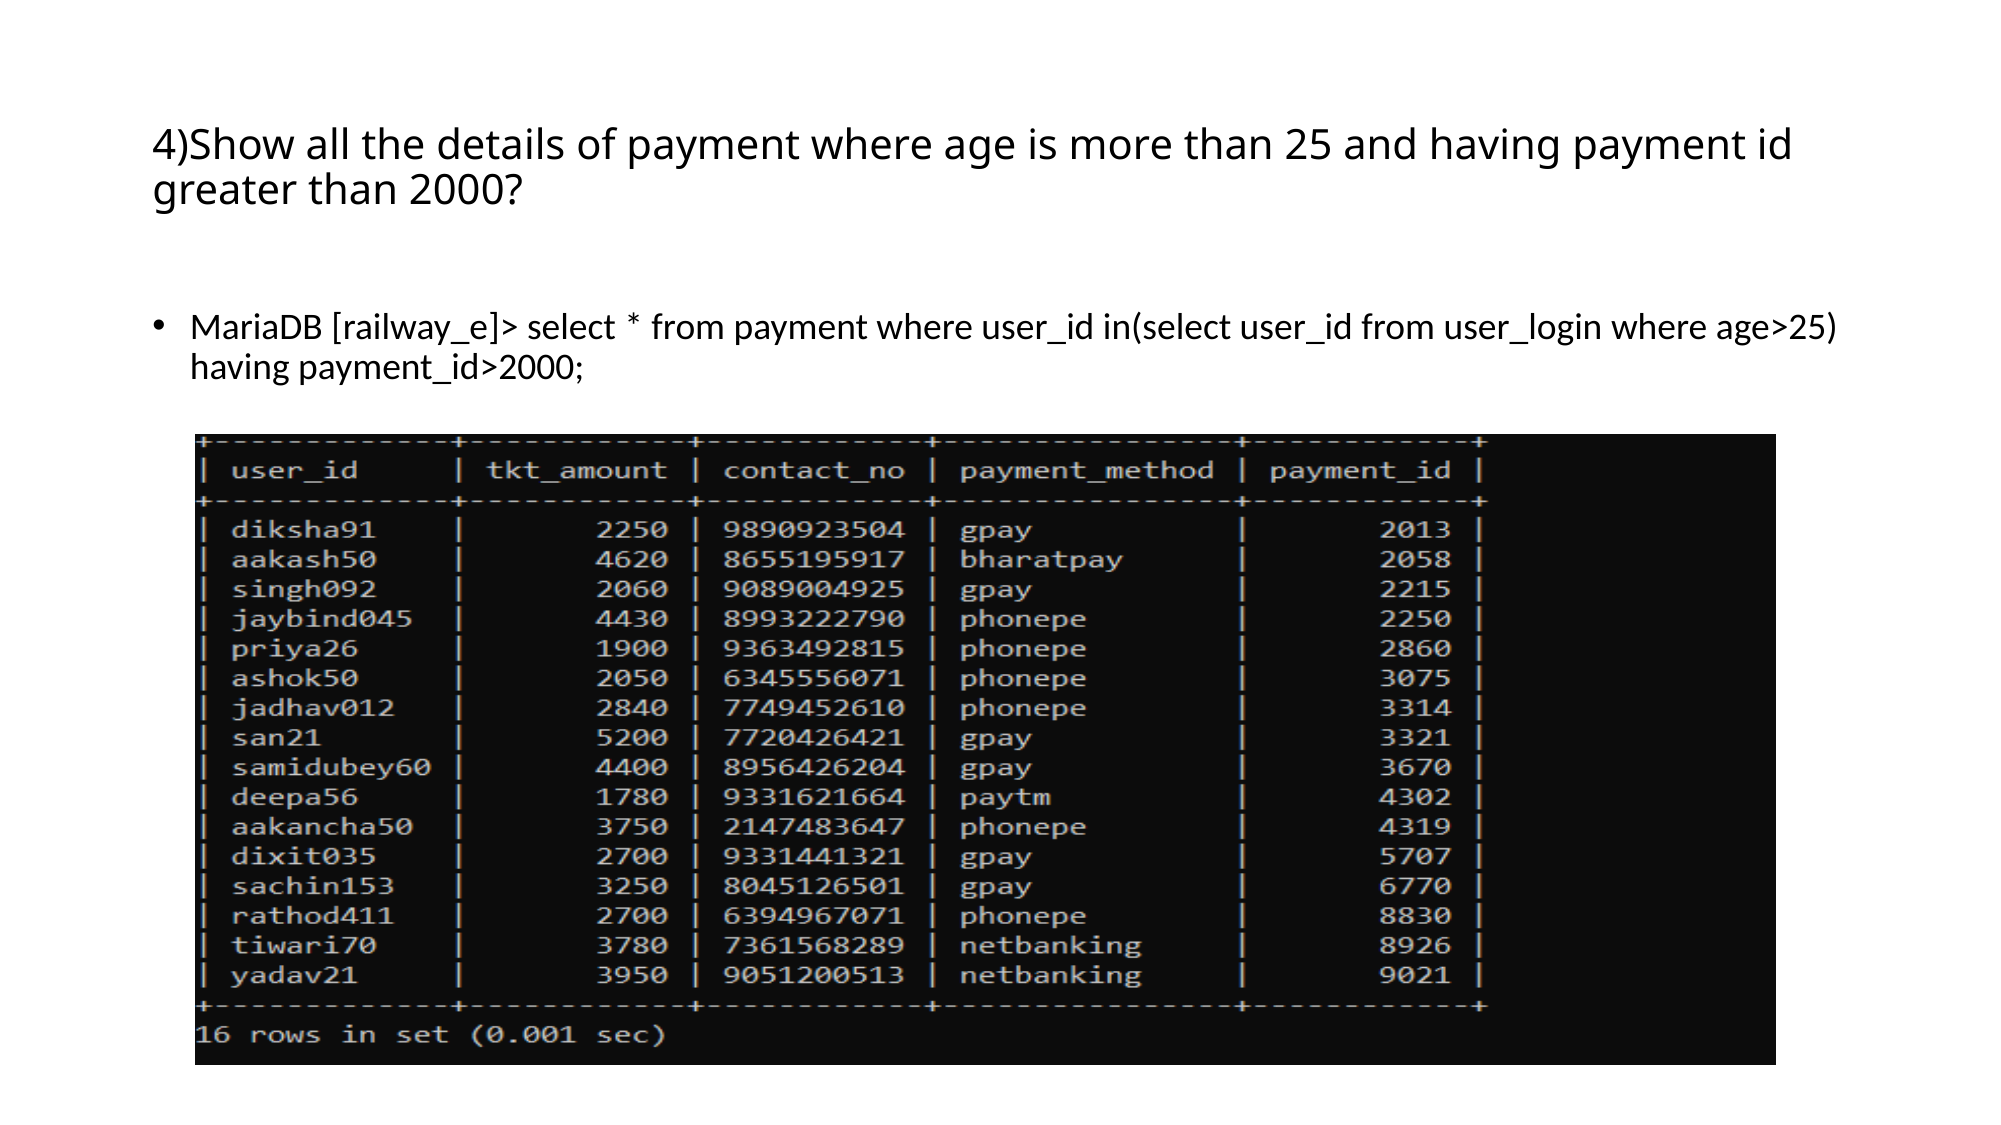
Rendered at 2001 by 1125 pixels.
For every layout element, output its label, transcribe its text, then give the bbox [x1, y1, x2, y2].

picture [195, 434, 1776, 1065]
title 4)Show all the details of payment where age is more than 25 and having payment id greater than 2000? [137, 59, 1863, 278]
list MariaDB [railway_e]> select * from payment where user_id in(select user_id from user_login where age>25) having payment_id>2000; [137, 299, 1863, 1014]
